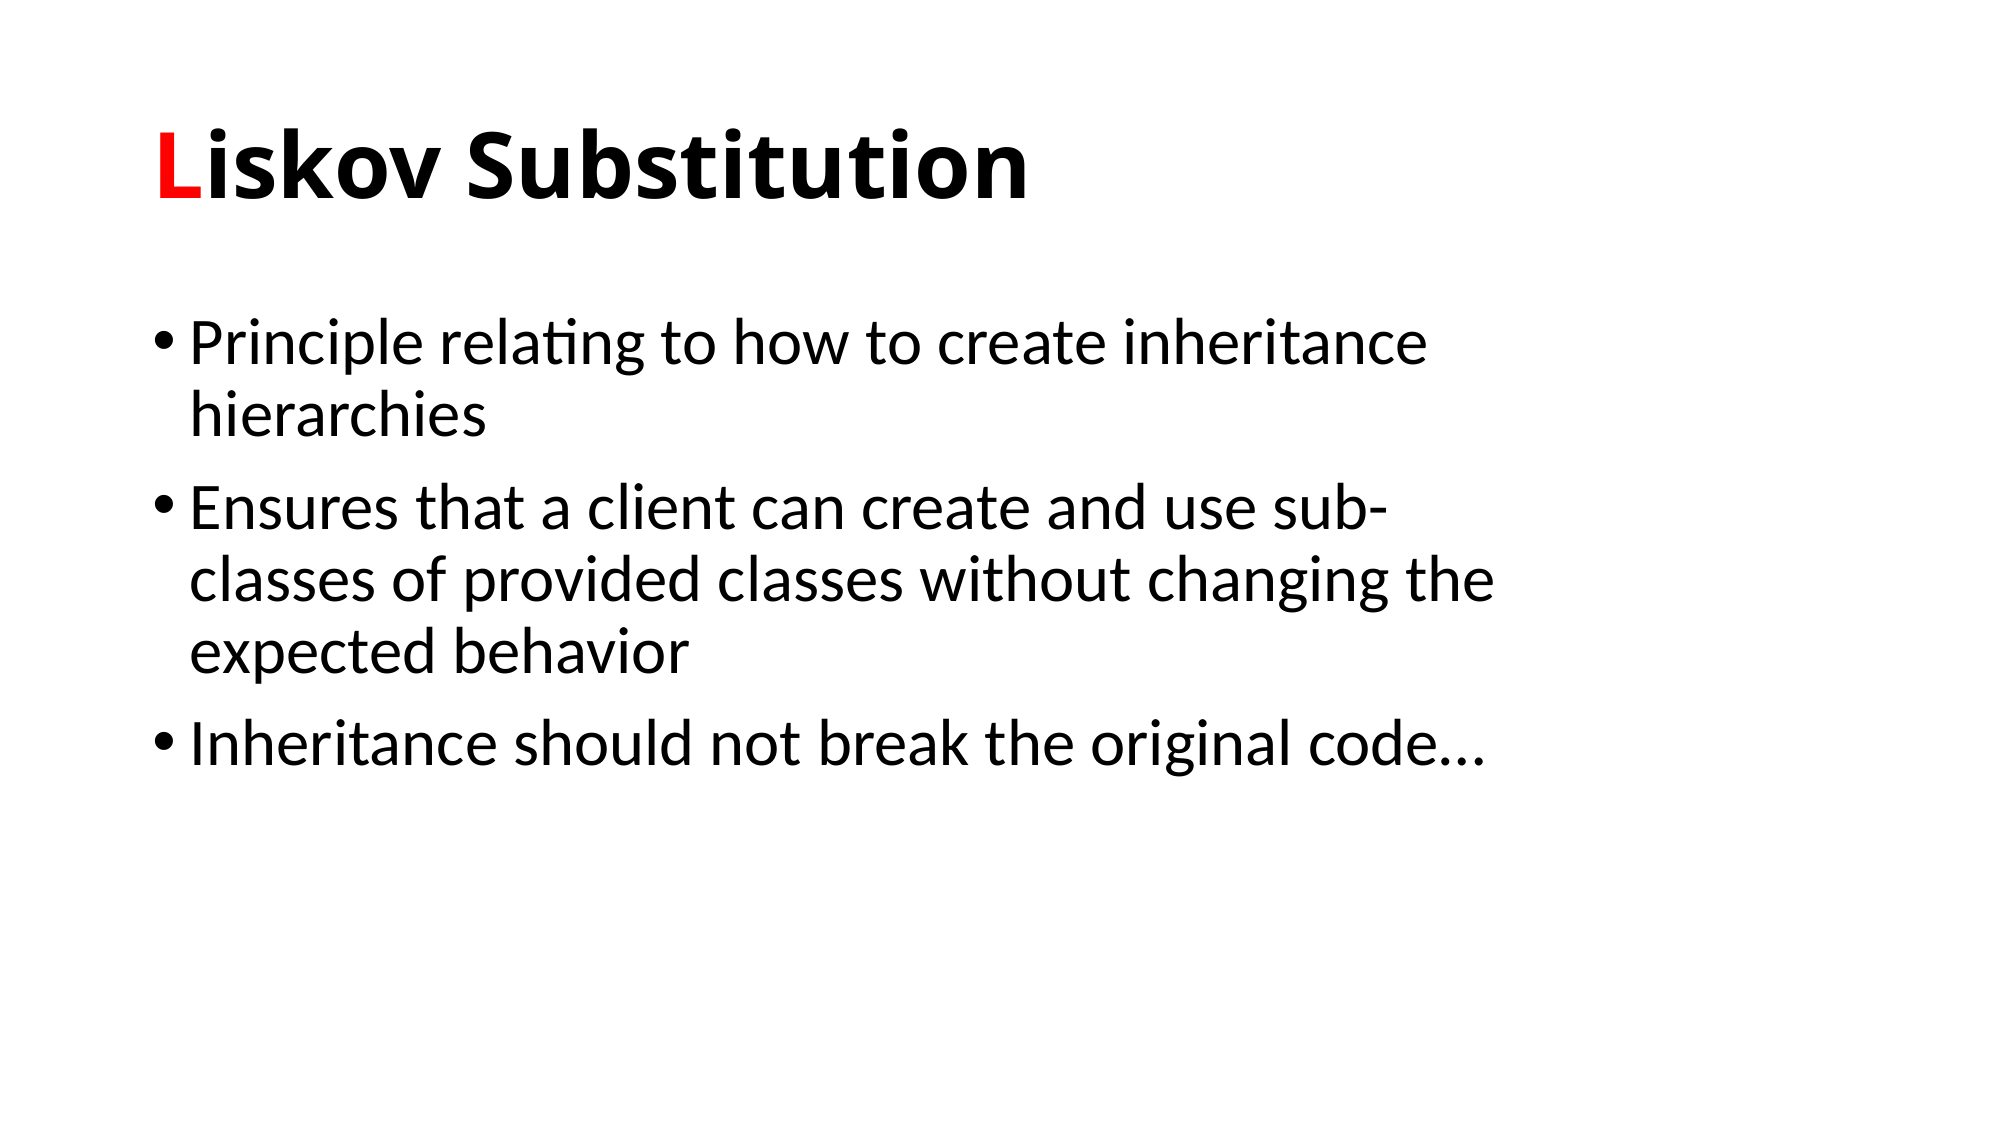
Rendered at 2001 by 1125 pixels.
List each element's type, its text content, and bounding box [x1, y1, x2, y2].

list Principle relating to how to create inheritance hierarchies Ensures that a client can create and use sub-classes of provided classes without changing the expected behavior Inheritance should not break the original code… [137, 299, 1523, 1014]
title Liskov Substitution [137, 59, 1863, 278]
